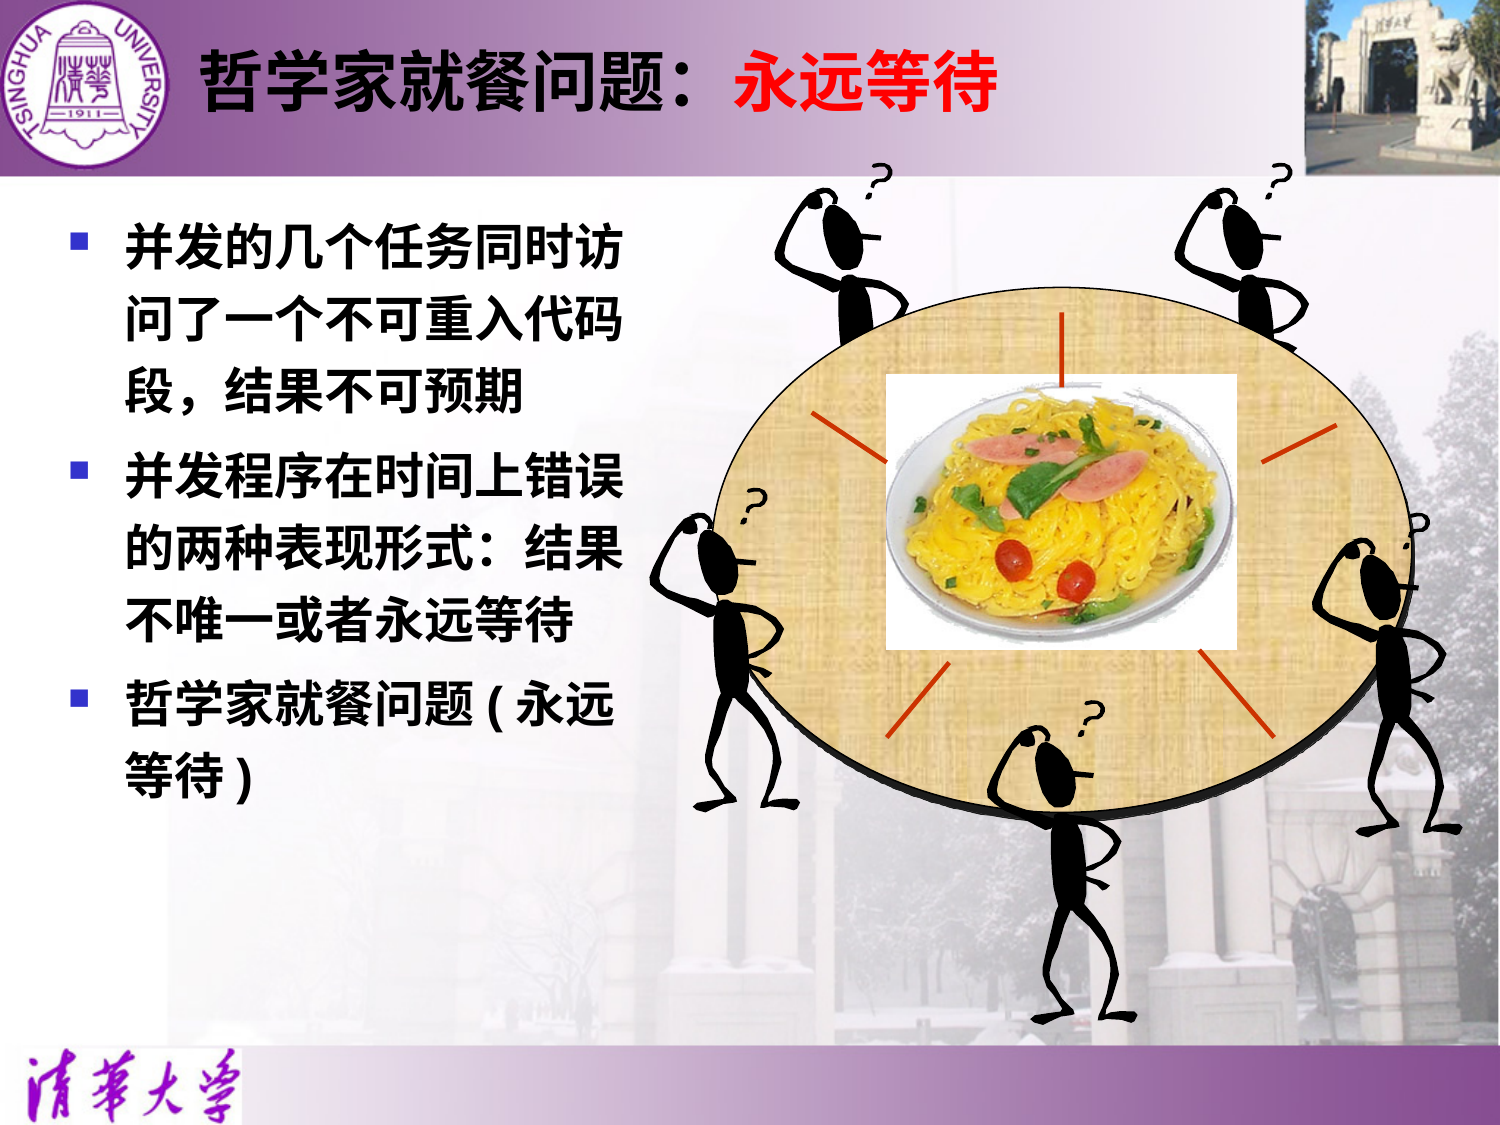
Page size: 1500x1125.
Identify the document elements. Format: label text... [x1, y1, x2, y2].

title 哲学家就餐问题：永远等待 [182, 0, 1359, 128]
list 并发的几个任务同时访问了一个不可重入代码段，结果不可预期 并发程序在时间上错误的两种表现形式：结果不唯一或者永远等待 哲学家就餐问题(永远等待) [52, 196, 656, 1043]
picture [0, 0, 1500, 1125]
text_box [648, 162, 1463, 1026]
